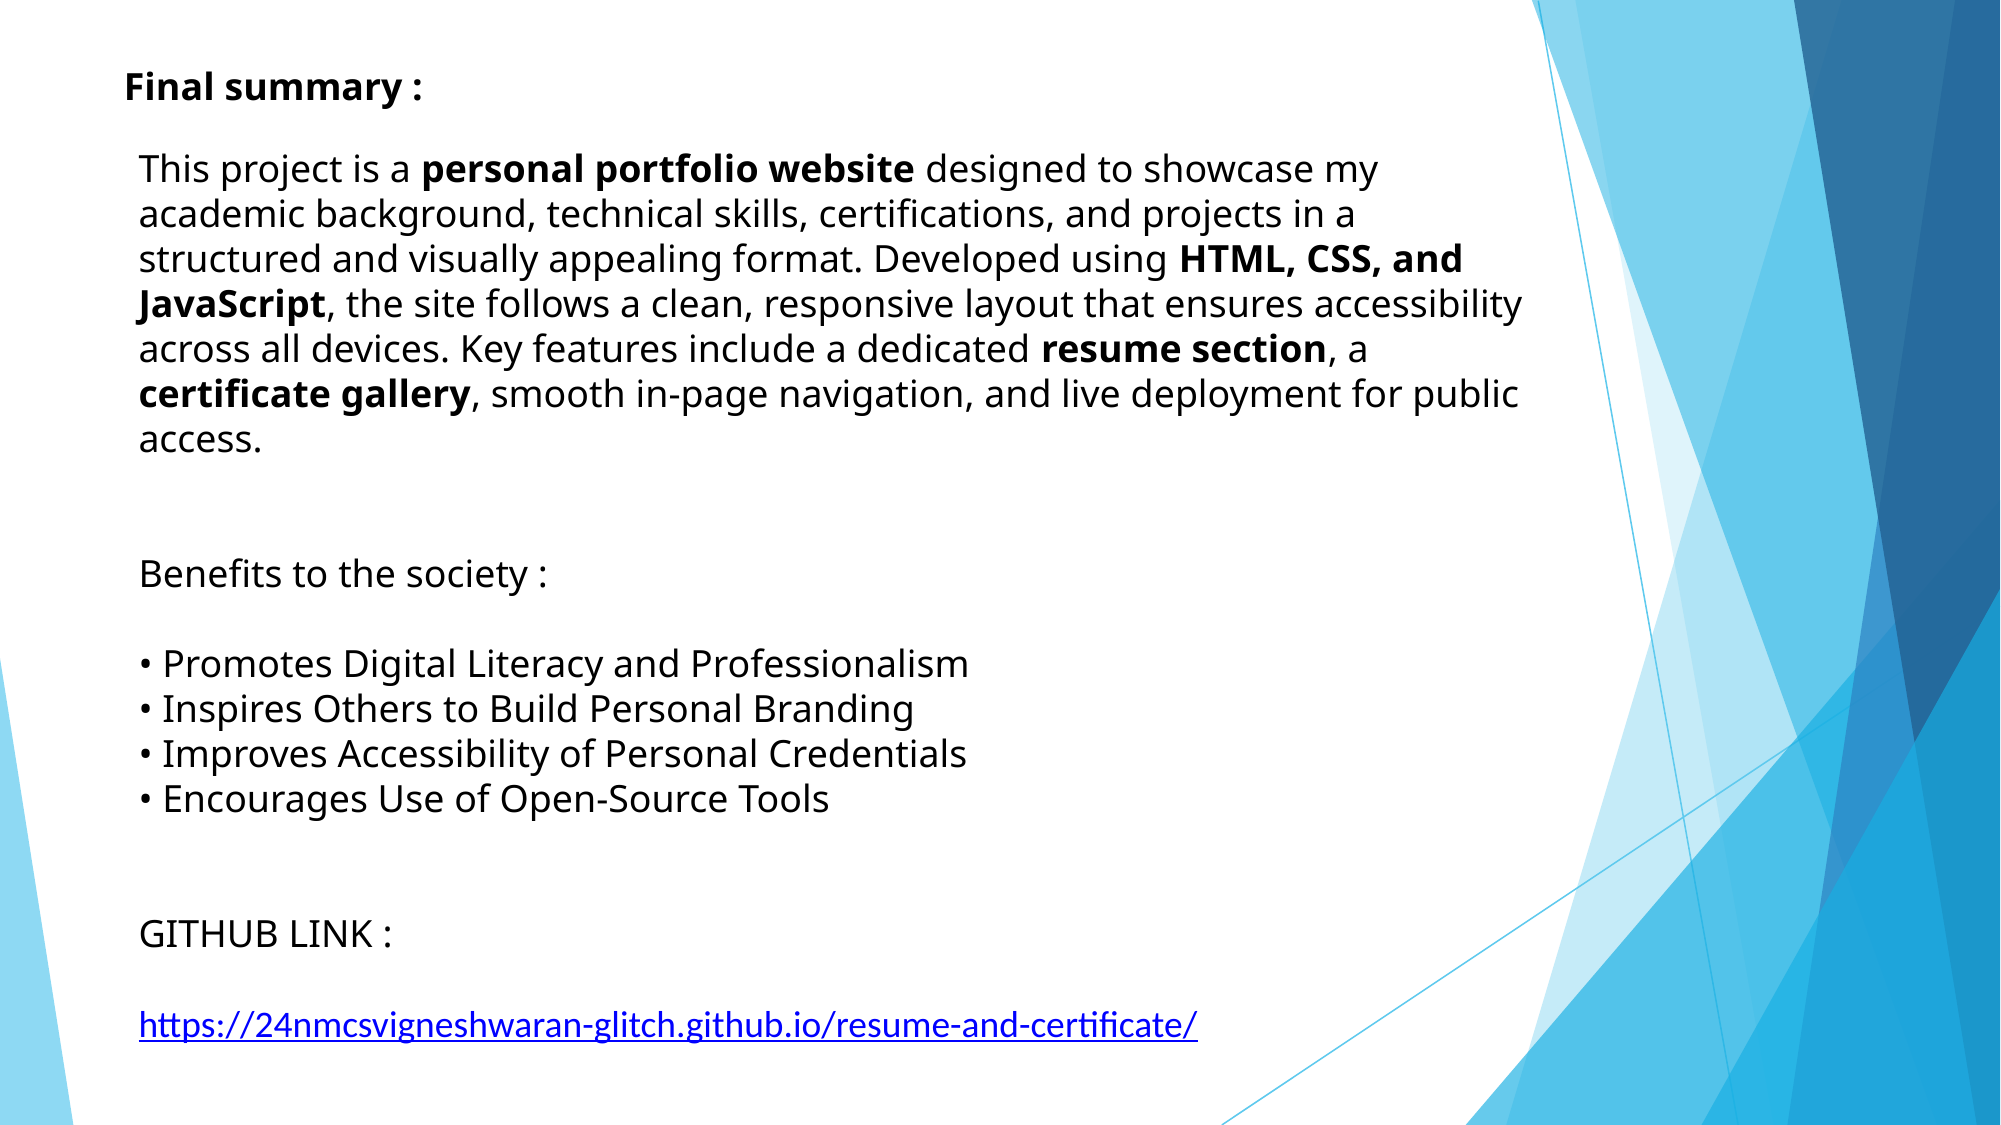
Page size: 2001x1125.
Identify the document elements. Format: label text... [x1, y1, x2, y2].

text_box This project is a personal portfolio website designed to showcase my academic background, technical skills, certifications, and projects in a structured and visually appealing format. Developed using HTML, CSS, and JavaScript, the site follows a clean, responsive layout that ensures accessibility across all devices. Key features include a dedicated resume section, a certificate gallery, smooth in-page navigation, and live deployment for public access. Benefits to the society : • Promotes Digital Literacy and Professionalism • Inspires Others to Build Personal Branding • Improves Accessibility of Personal Credentials • Encourages Use of Open-Source Tools GITHUB LINK : https://24nmcsvigneshwaran-glitch.github.io/resume-and-certificate/ [123, 137, 1563, 1098]
title Final summary : [123, 63, 1163, 109]
